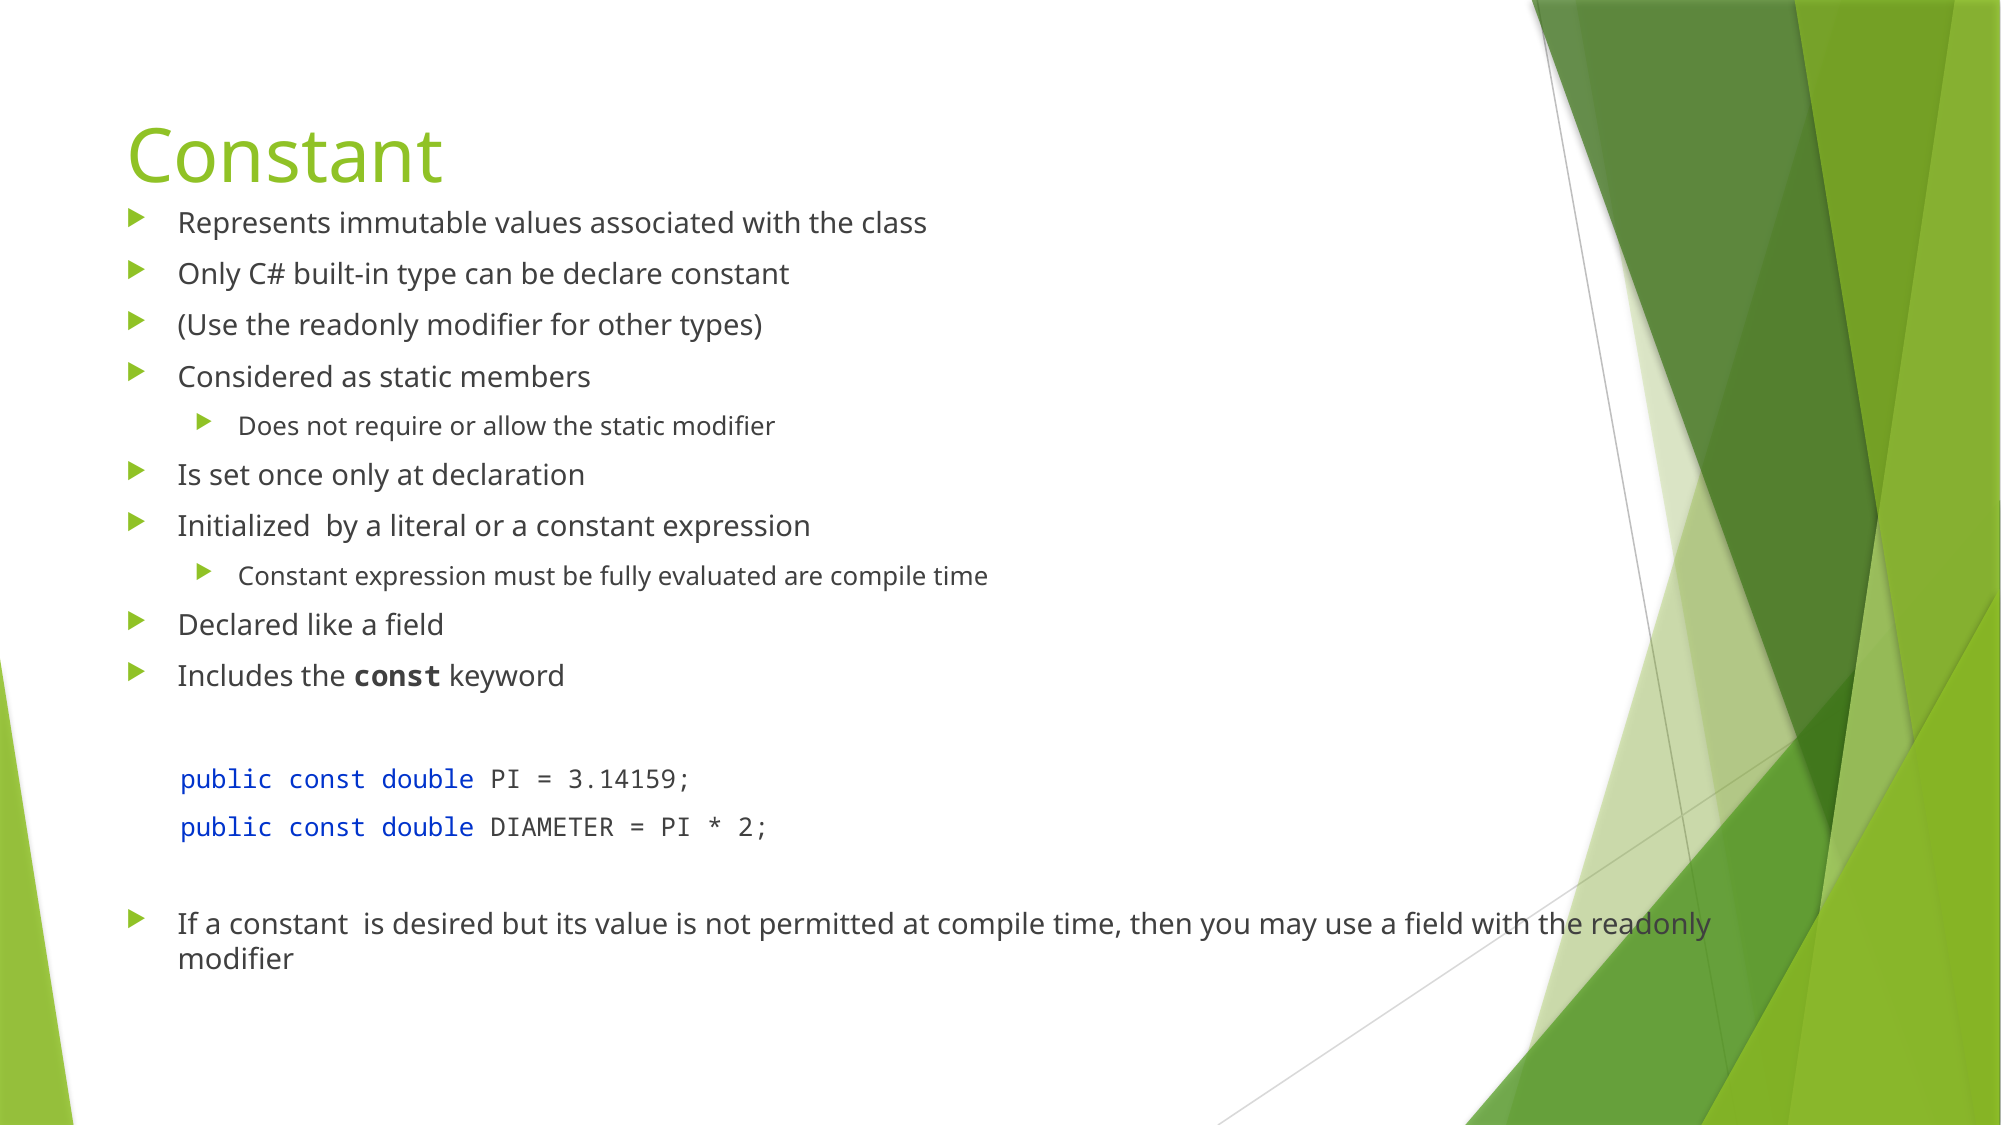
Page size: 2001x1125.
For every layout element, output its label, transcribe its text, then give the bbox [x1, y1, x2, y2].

list Represents immutable values associated with the class Only C# built-in type can be declare constant (Use the readonly modifier for other types) Considered as static members Does not require or allow the static modifier Is set once only at declaration Initialized by a literal or a constant expression Constant expression must be fully evaluated are compile time Declared like a field Includes the const keyword public const double PI = 3.14159; public const double DIAMETER = PI * 2; If a constant is desired but its value is not permitted at compile time, then you may use a field with the readonly modifier [111, 196, 1756, 991]
title Constant [111, 99, 1522, 196]
